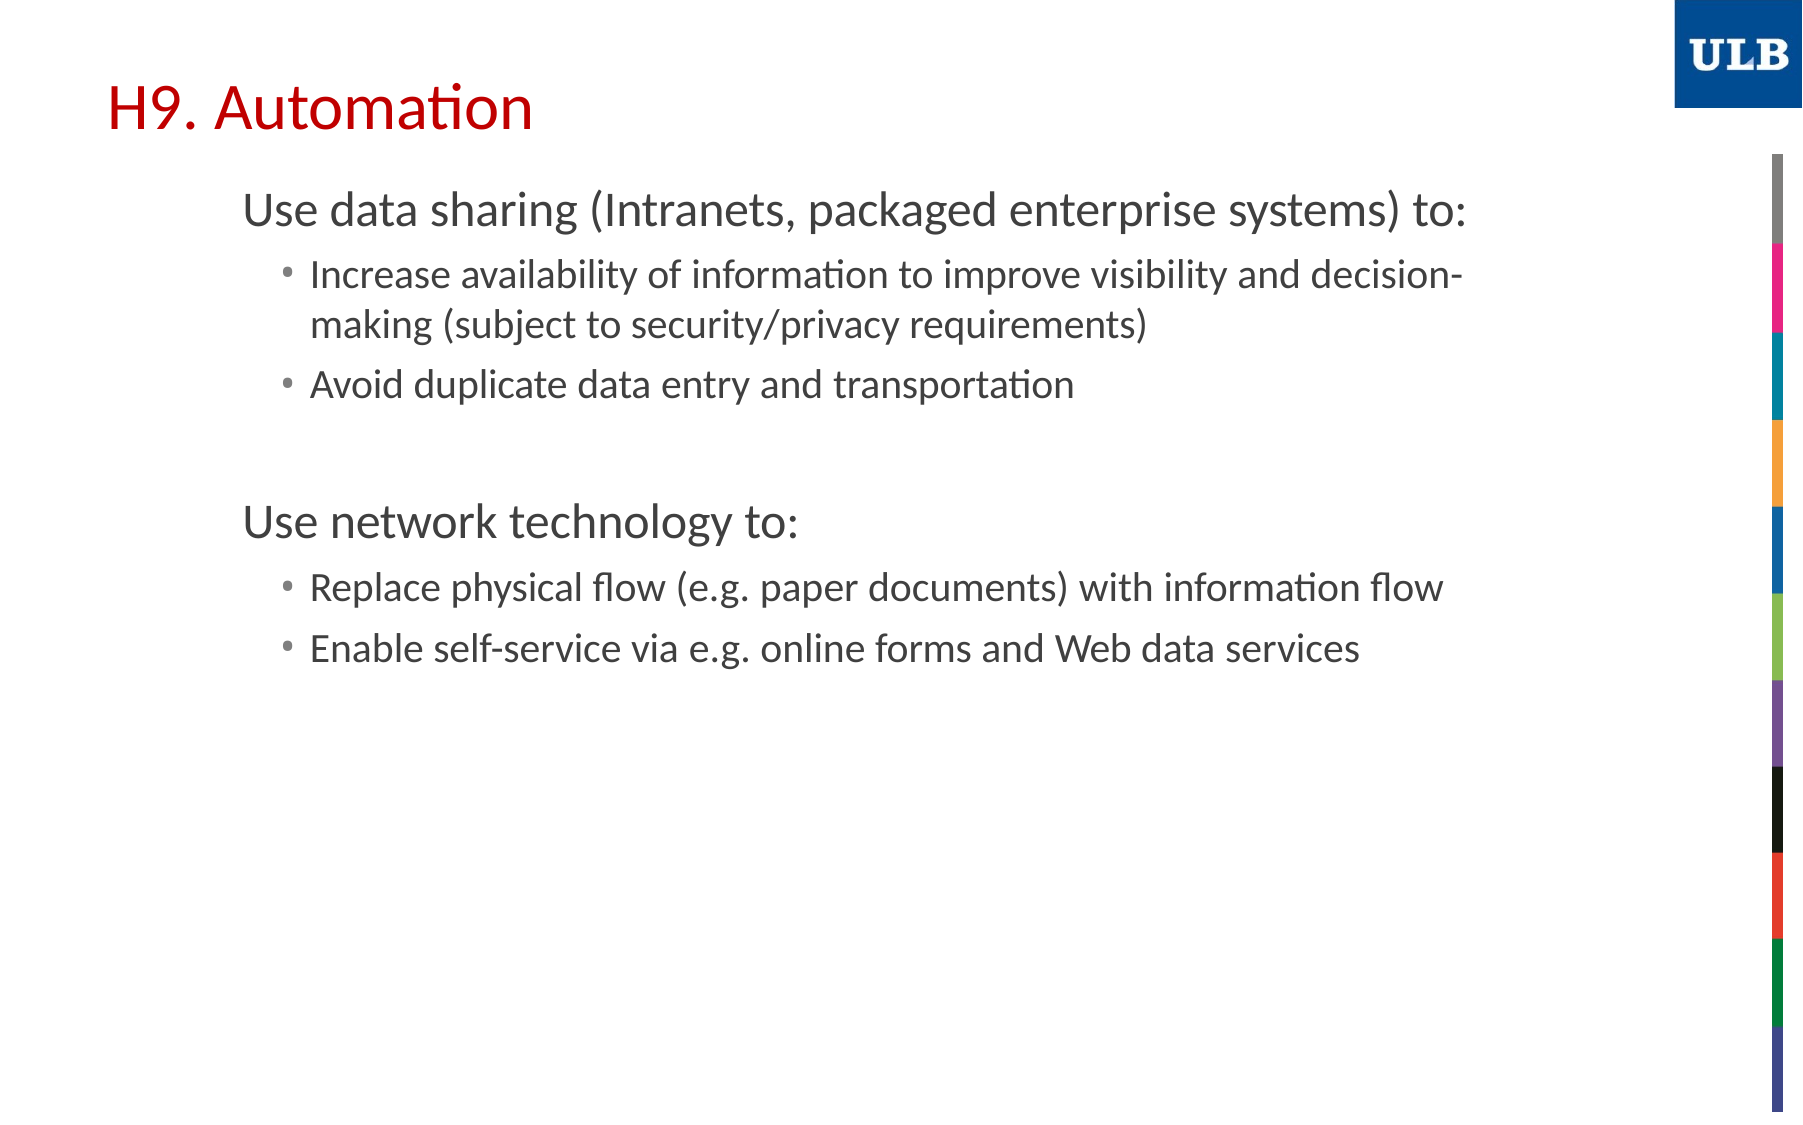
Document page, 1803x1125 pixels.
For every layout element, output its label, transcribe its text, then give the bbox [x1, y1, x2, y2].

picture [1674, 0, 1802, 108]
picture [1772, 420, 1783, 1112]
text_box Use data sharing (Intranets, packaged enterprise systems) to: Increase availability of information to improve visibility and decision- making (subject to security/privacy requirements) Avoid duplicate data entry and transportation Use network technology to: Replace physical flow (e.g. paper documents) with information flow Enable self-service via e.g. online forms and Web data services [240, 160, 1480, 671]
title H9. Automation [105, 61, 540, 252]
picture [1772, 154, 1783, 333]
